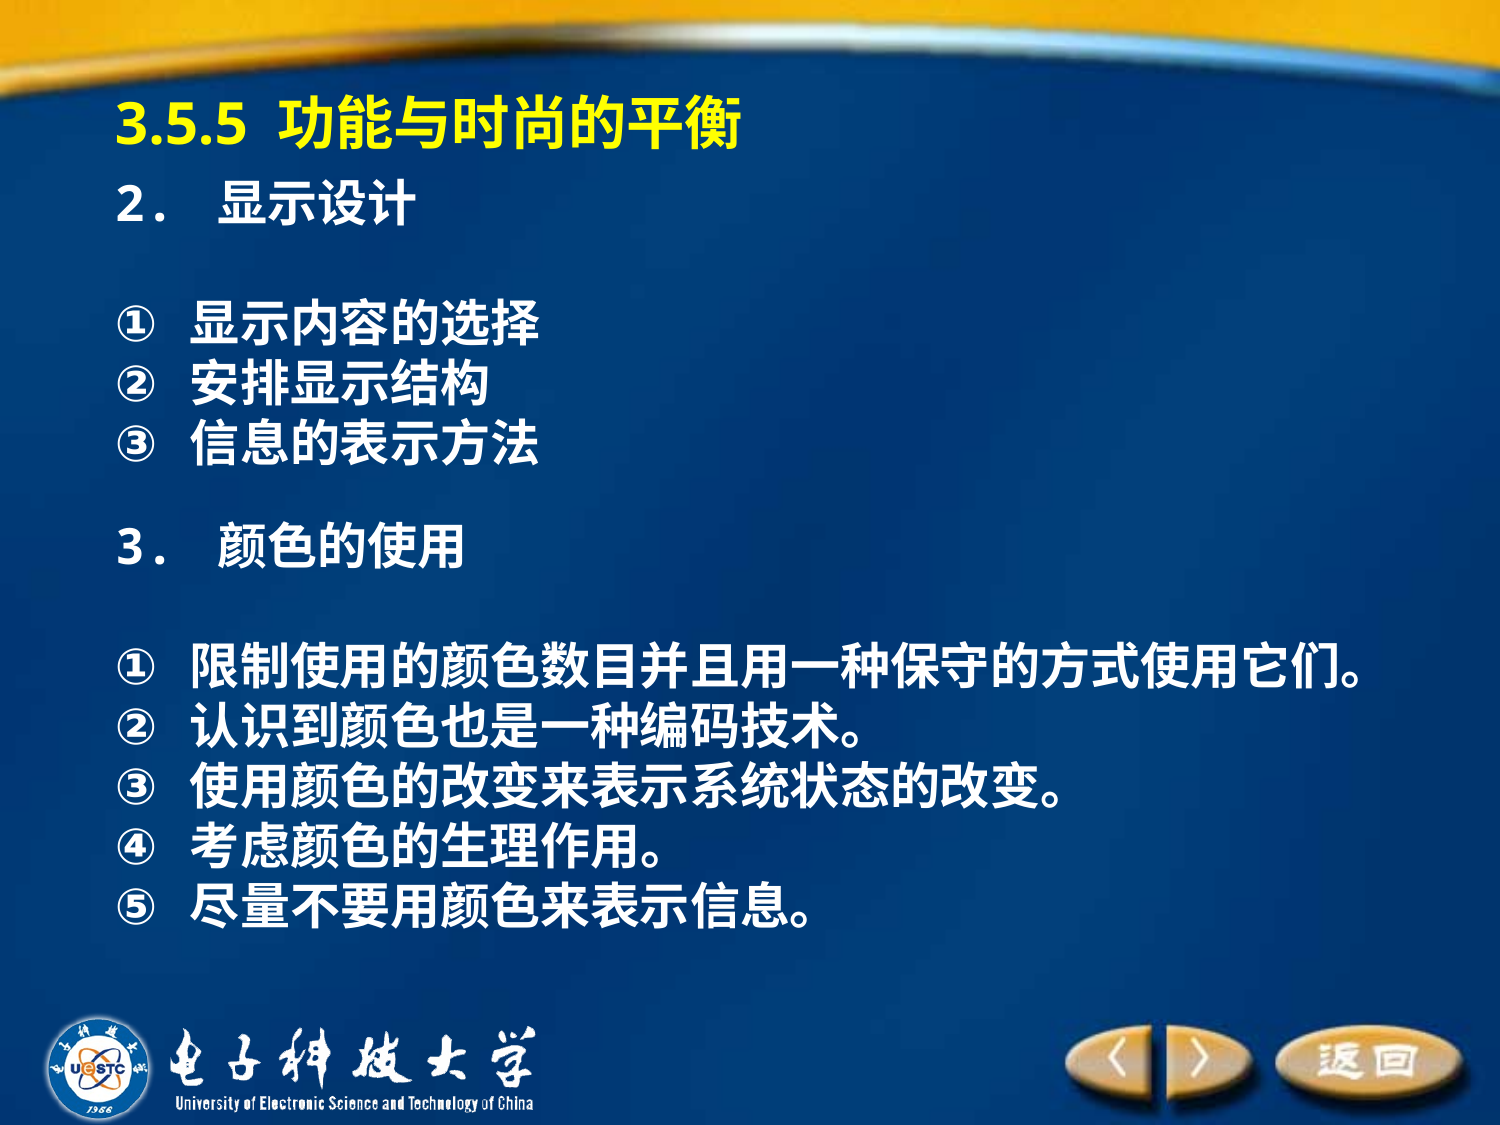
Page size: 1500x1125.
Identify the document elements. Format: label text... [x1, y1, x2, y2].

picture [0, 0, 1500, 1125]
text_box 3.5.5 功能与时尚的平衡 [100, 79, 1376, 163]
text_box 3. 颜色的使用 限制使用的颜色数目并且用一种保守的方式使用它们。 认识到颜色也是一种编码技术。 使用颜色的改变来表示系统状态的改变。 考虑颜色的生理作用。 尽量不要用颜色来表示信息。 [100, 507, 1422, 943]
text_box 2. 显示设计 显示内容的选择 安排显示结构 信息的表示方法 [100, 163, 1422, 479]
